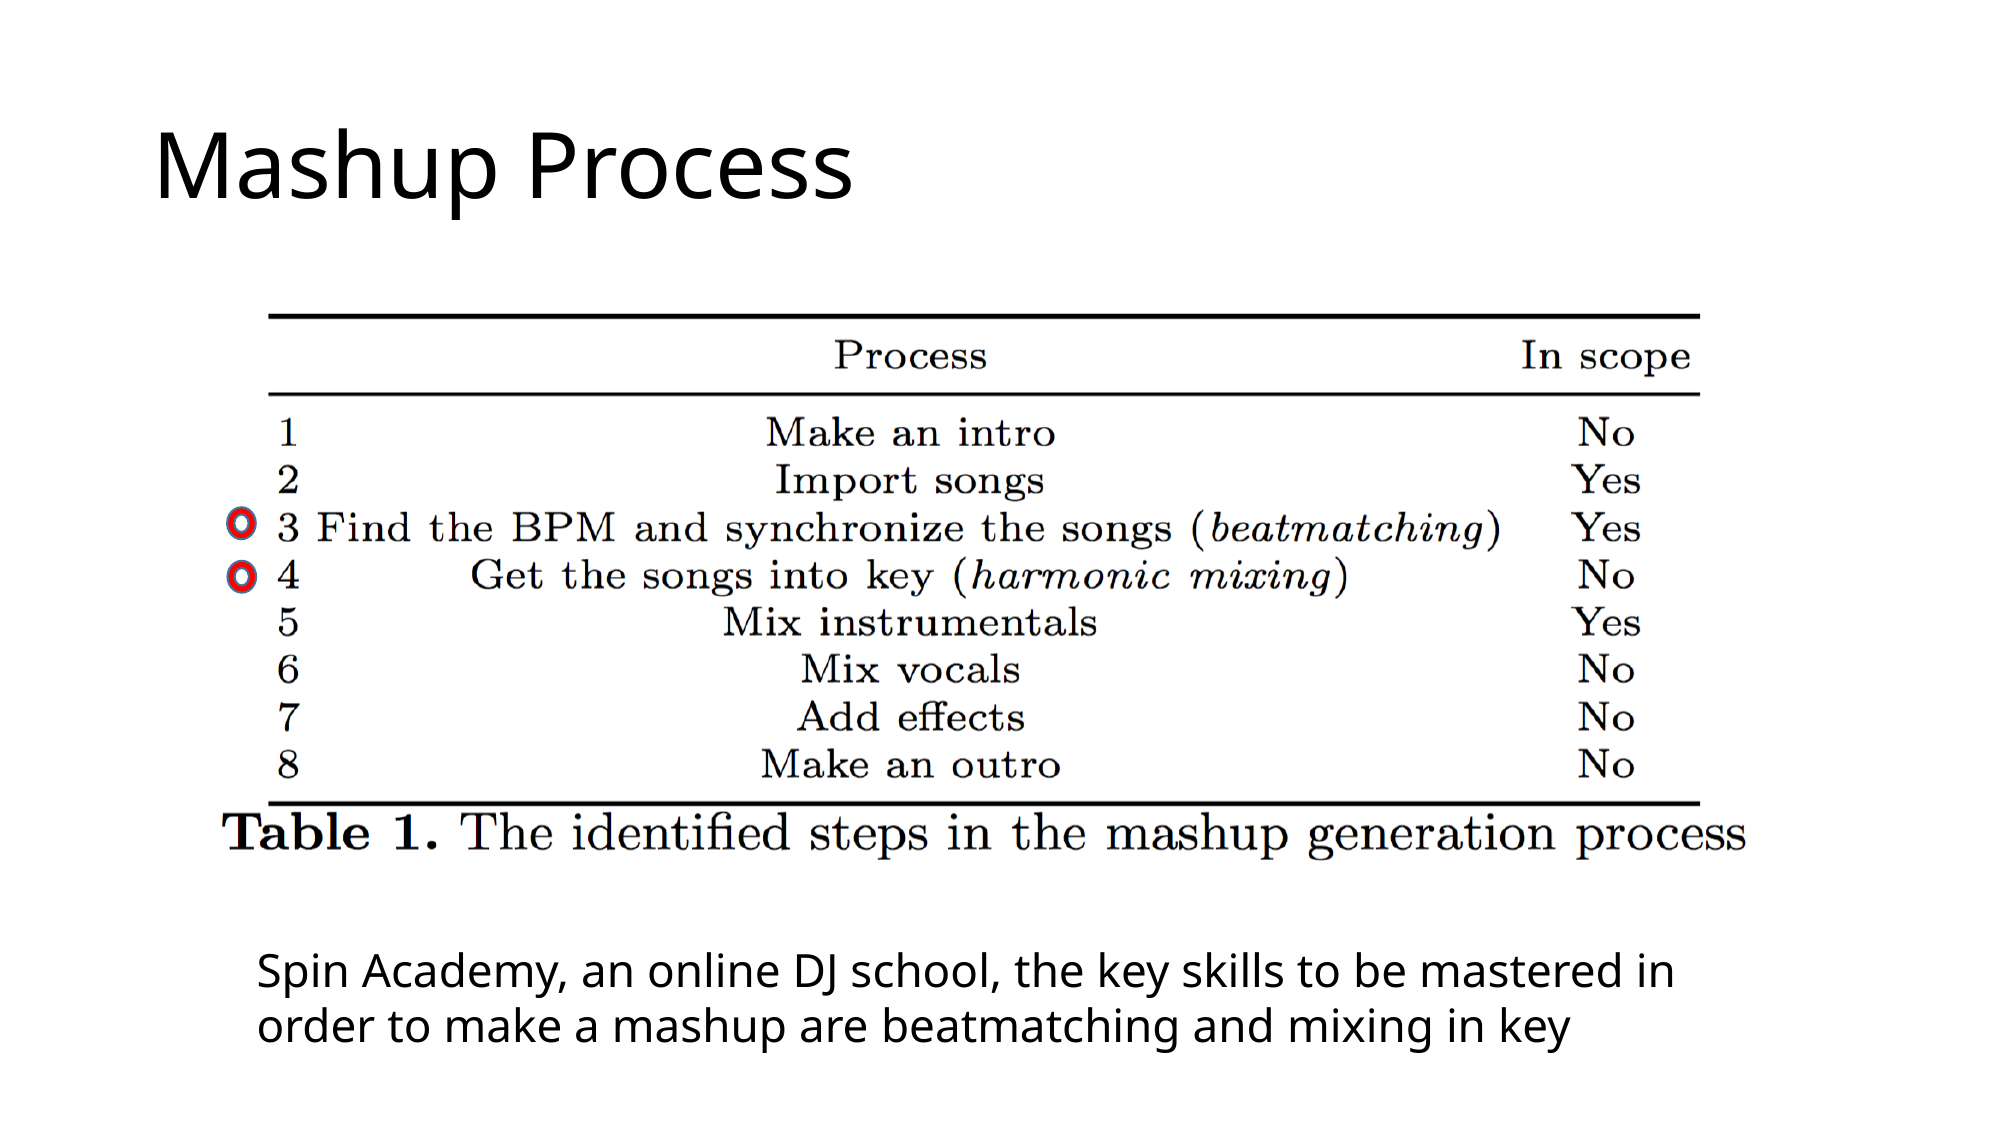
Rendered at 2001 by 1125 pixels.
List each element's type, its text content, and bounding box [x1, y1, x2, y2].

text_box Spin Academy, an online DJ school, the key skills to be mastered in order to make a mashup are beatmatching and mixing in key [241, 934, 1725, 1060]
title Mashup Process [137, 59, 1863, 278]
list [205, 277, 1761, 872]
